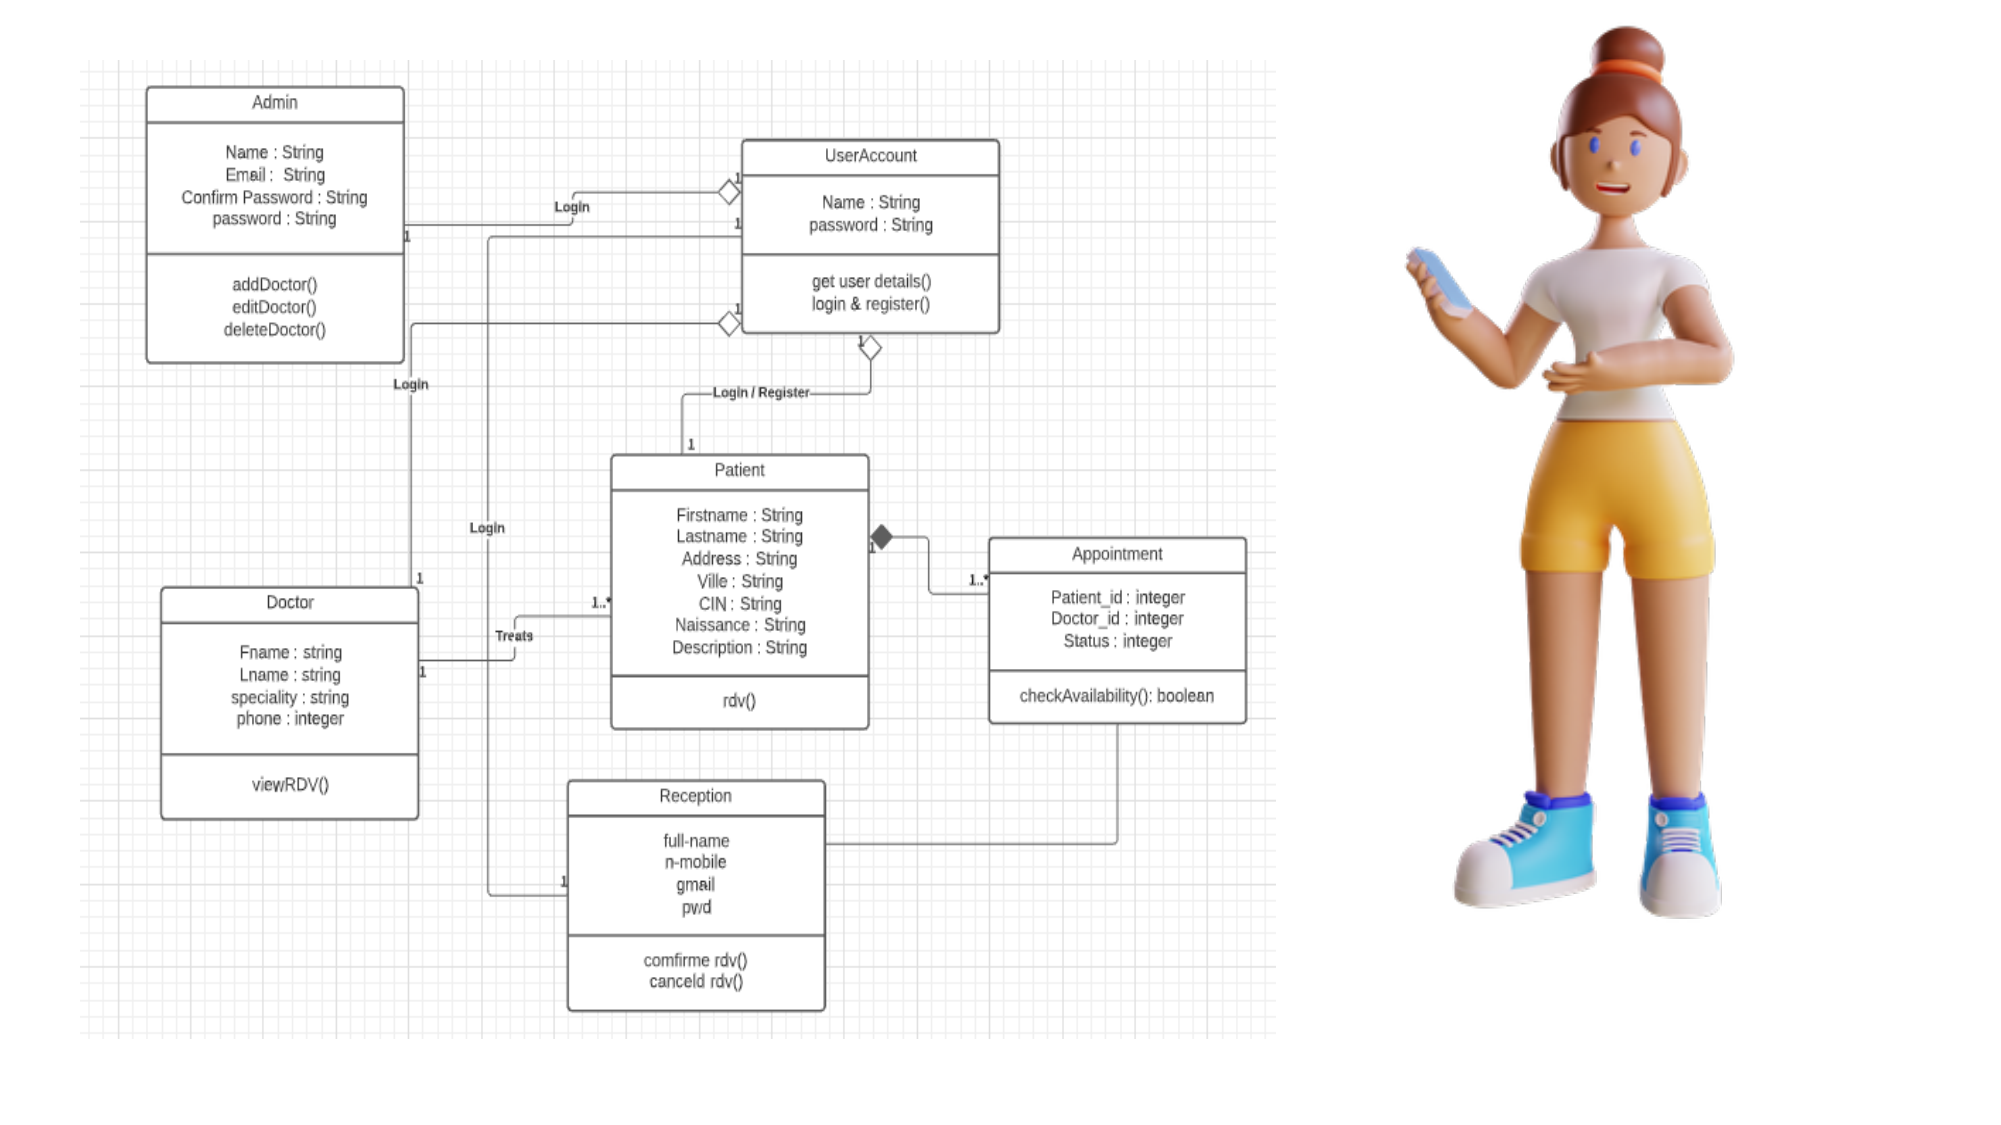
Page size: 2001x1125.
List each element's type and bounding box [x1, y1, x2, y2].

picture [80, 8, 2000, 1039]
